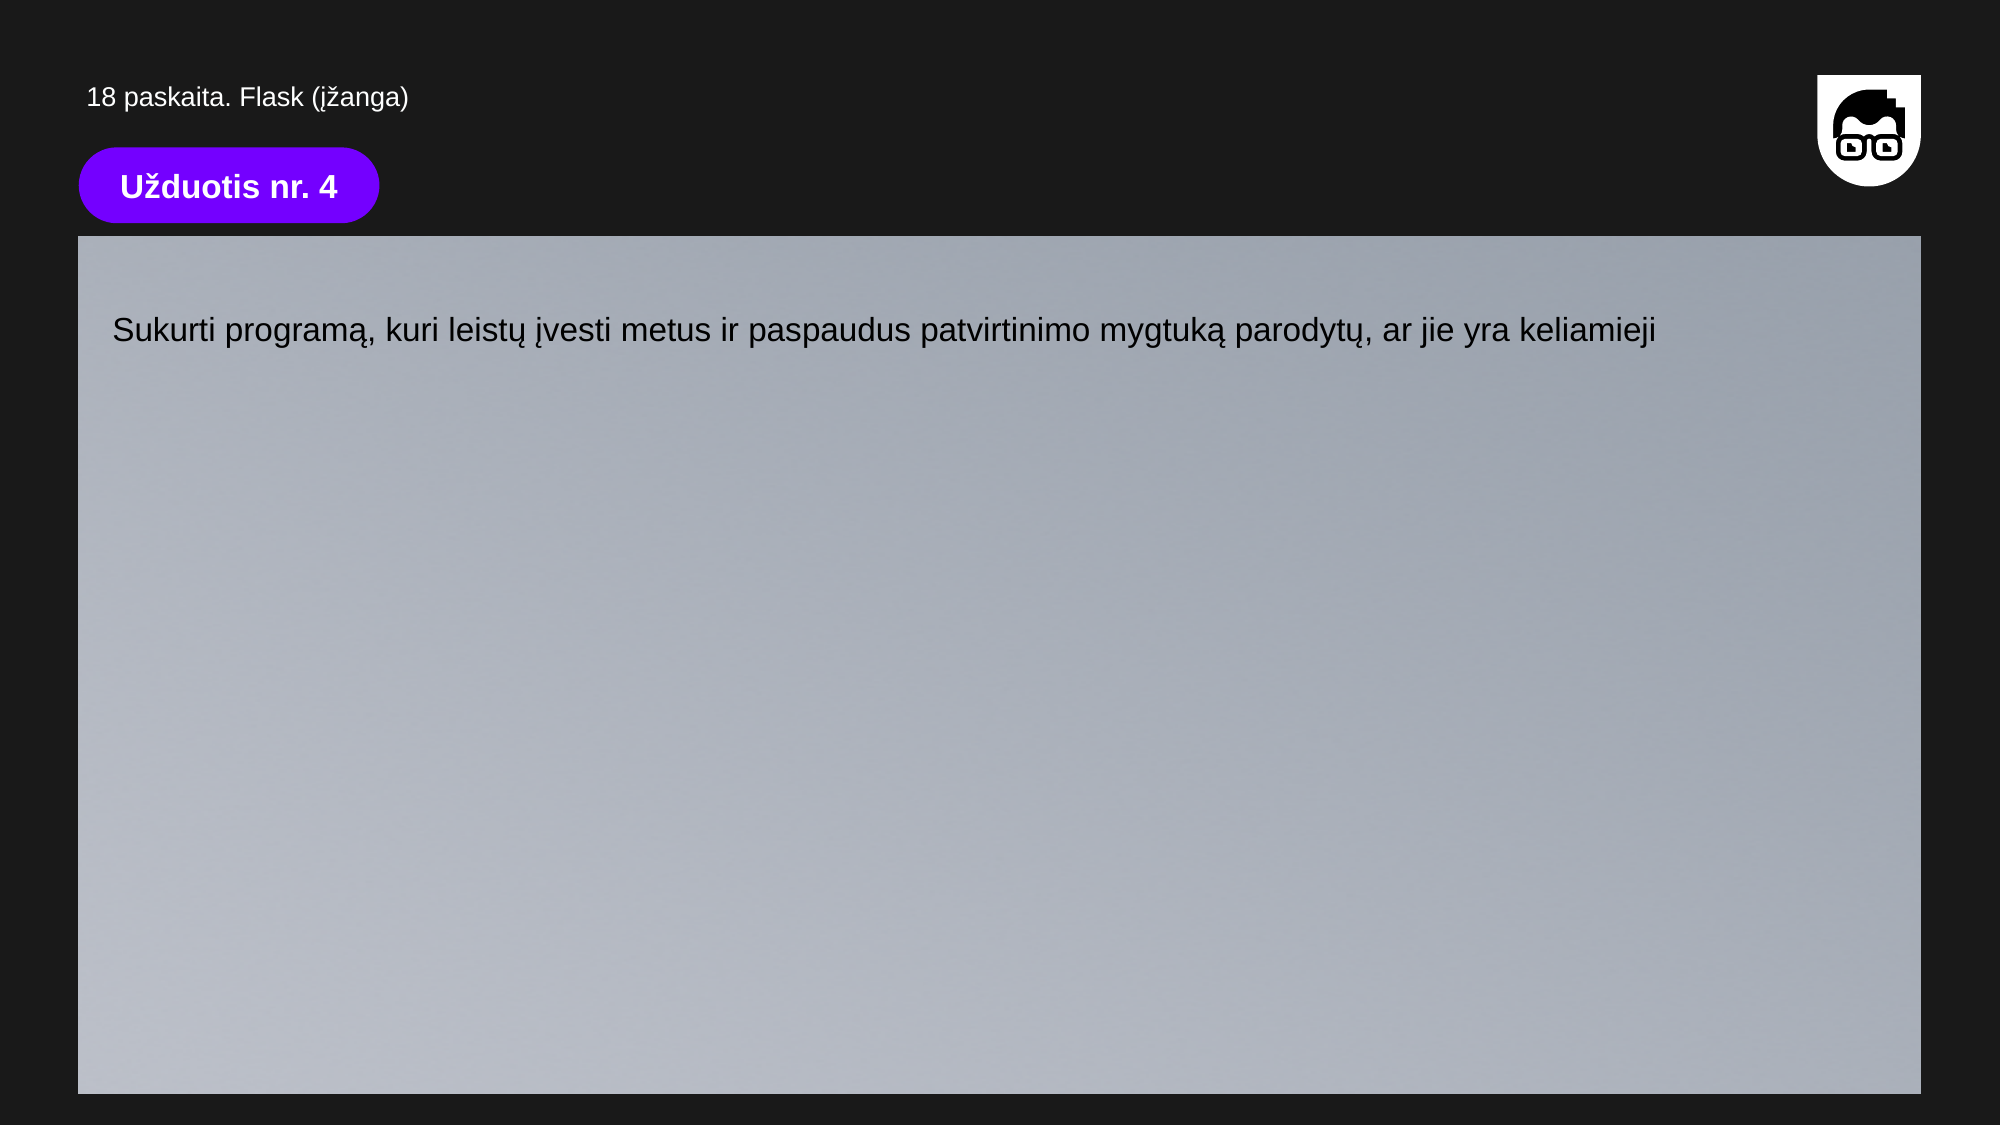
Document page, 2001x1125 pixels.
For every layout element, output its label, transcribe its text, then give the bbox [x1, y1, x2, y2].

text_box 18 paskaita. Flask (įžanga) [78, 75, 1000, 150]
picture [78, 236, 1922, 1094]
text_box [78, 147, 380, 224]
